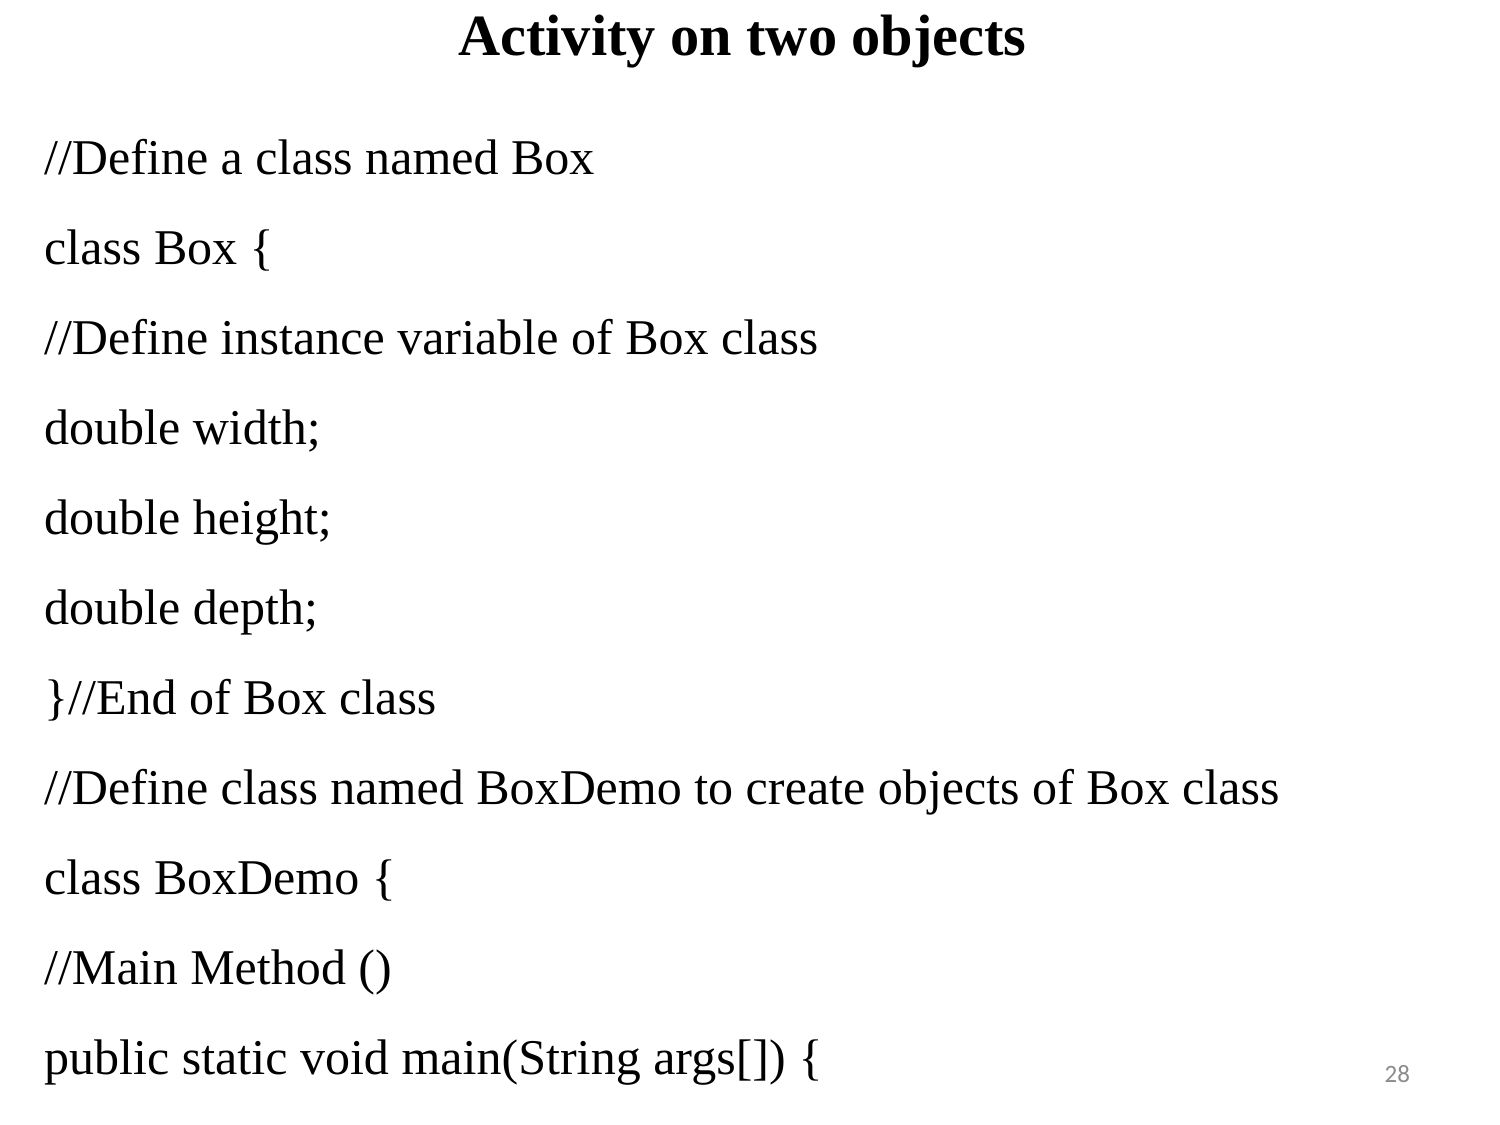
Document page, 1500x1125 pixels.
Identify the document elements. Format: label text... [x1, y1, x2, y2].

slide_number 28 [1074, 1042, 1425, 1103]
list //Define a class named Box class Box { //Define instance variable of Box class double width; double height; double depth; }//End of Box class //Define class named BoxDemo to create objects of Box class class BoxDemo { //Main Method () public static void main(String args[]) { [0, 87, 1500, 1125]
title Activity on two objects [75, 0, 1425, 66]
